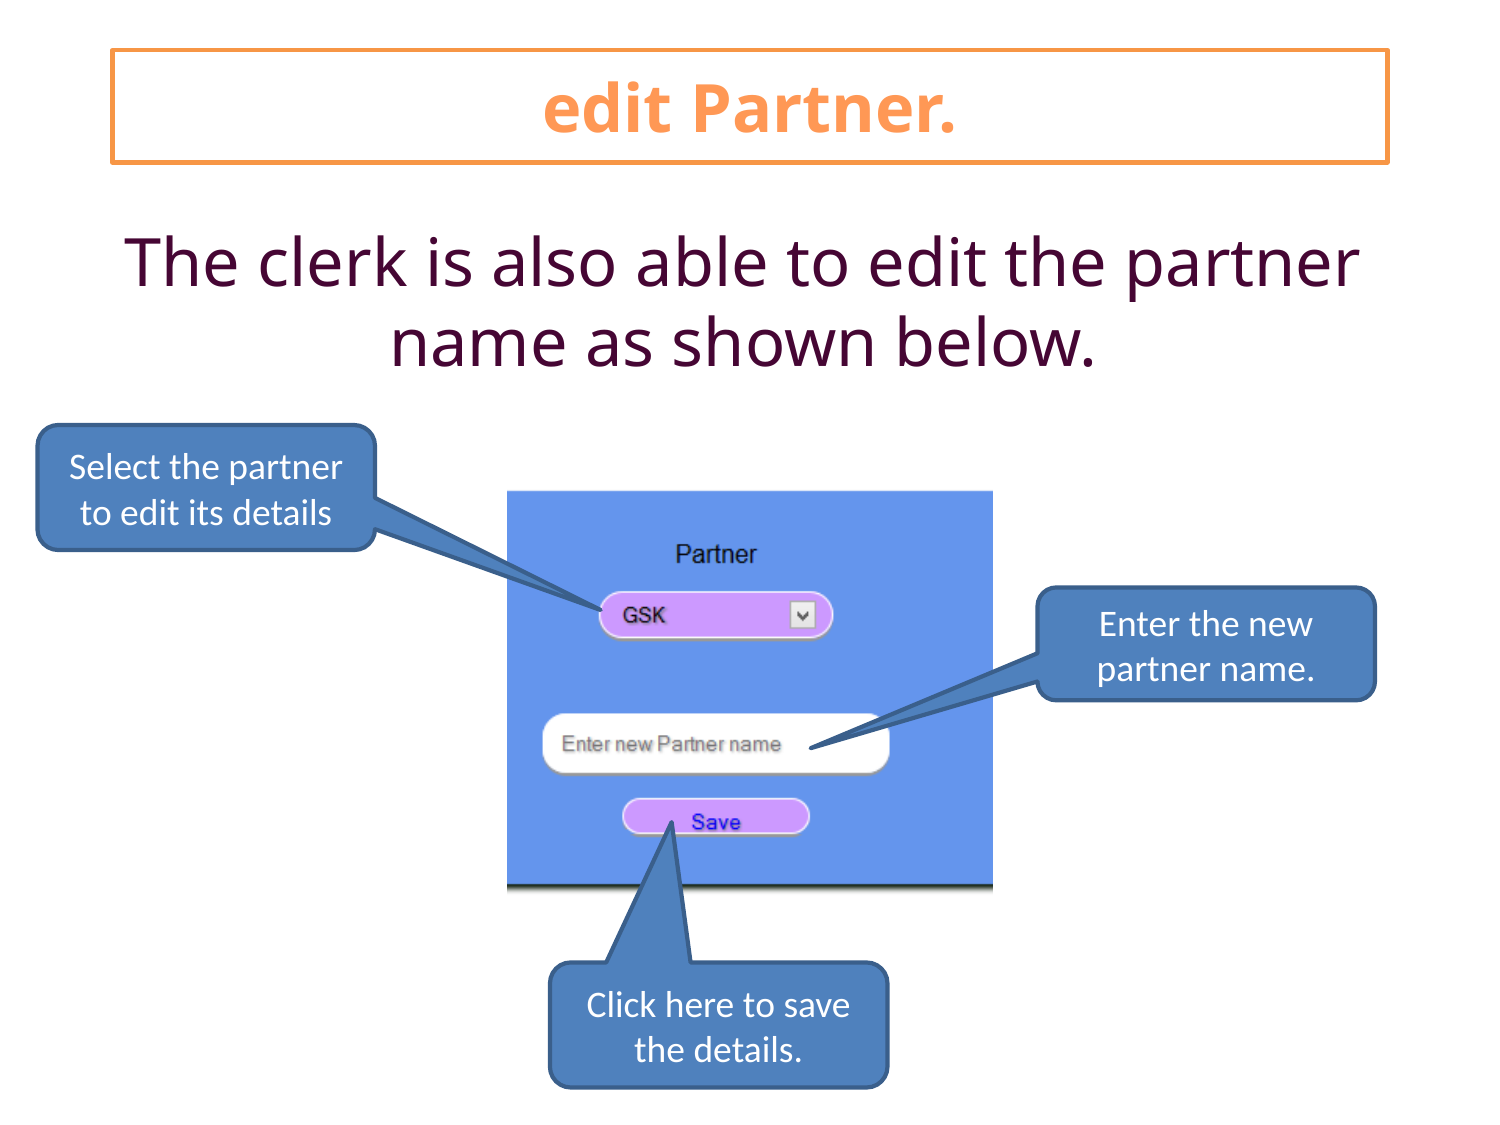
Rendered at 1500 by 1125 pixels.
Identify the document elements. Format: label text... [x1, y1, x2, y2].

text_box Click here to save the details. [547, 931, 890, 1090]
subtitle The clerk is also able to edit the partner name as shown below. [62, 212, 1425, 1025]
text_box Enter the new partner name. [999, 585, 1378, 703]
text_box Select the partner to edit its details [35, 422, 501, 577]
title edit Partner. [110, 48, 1390, 165]
picture [506, 474, 994, 923]
